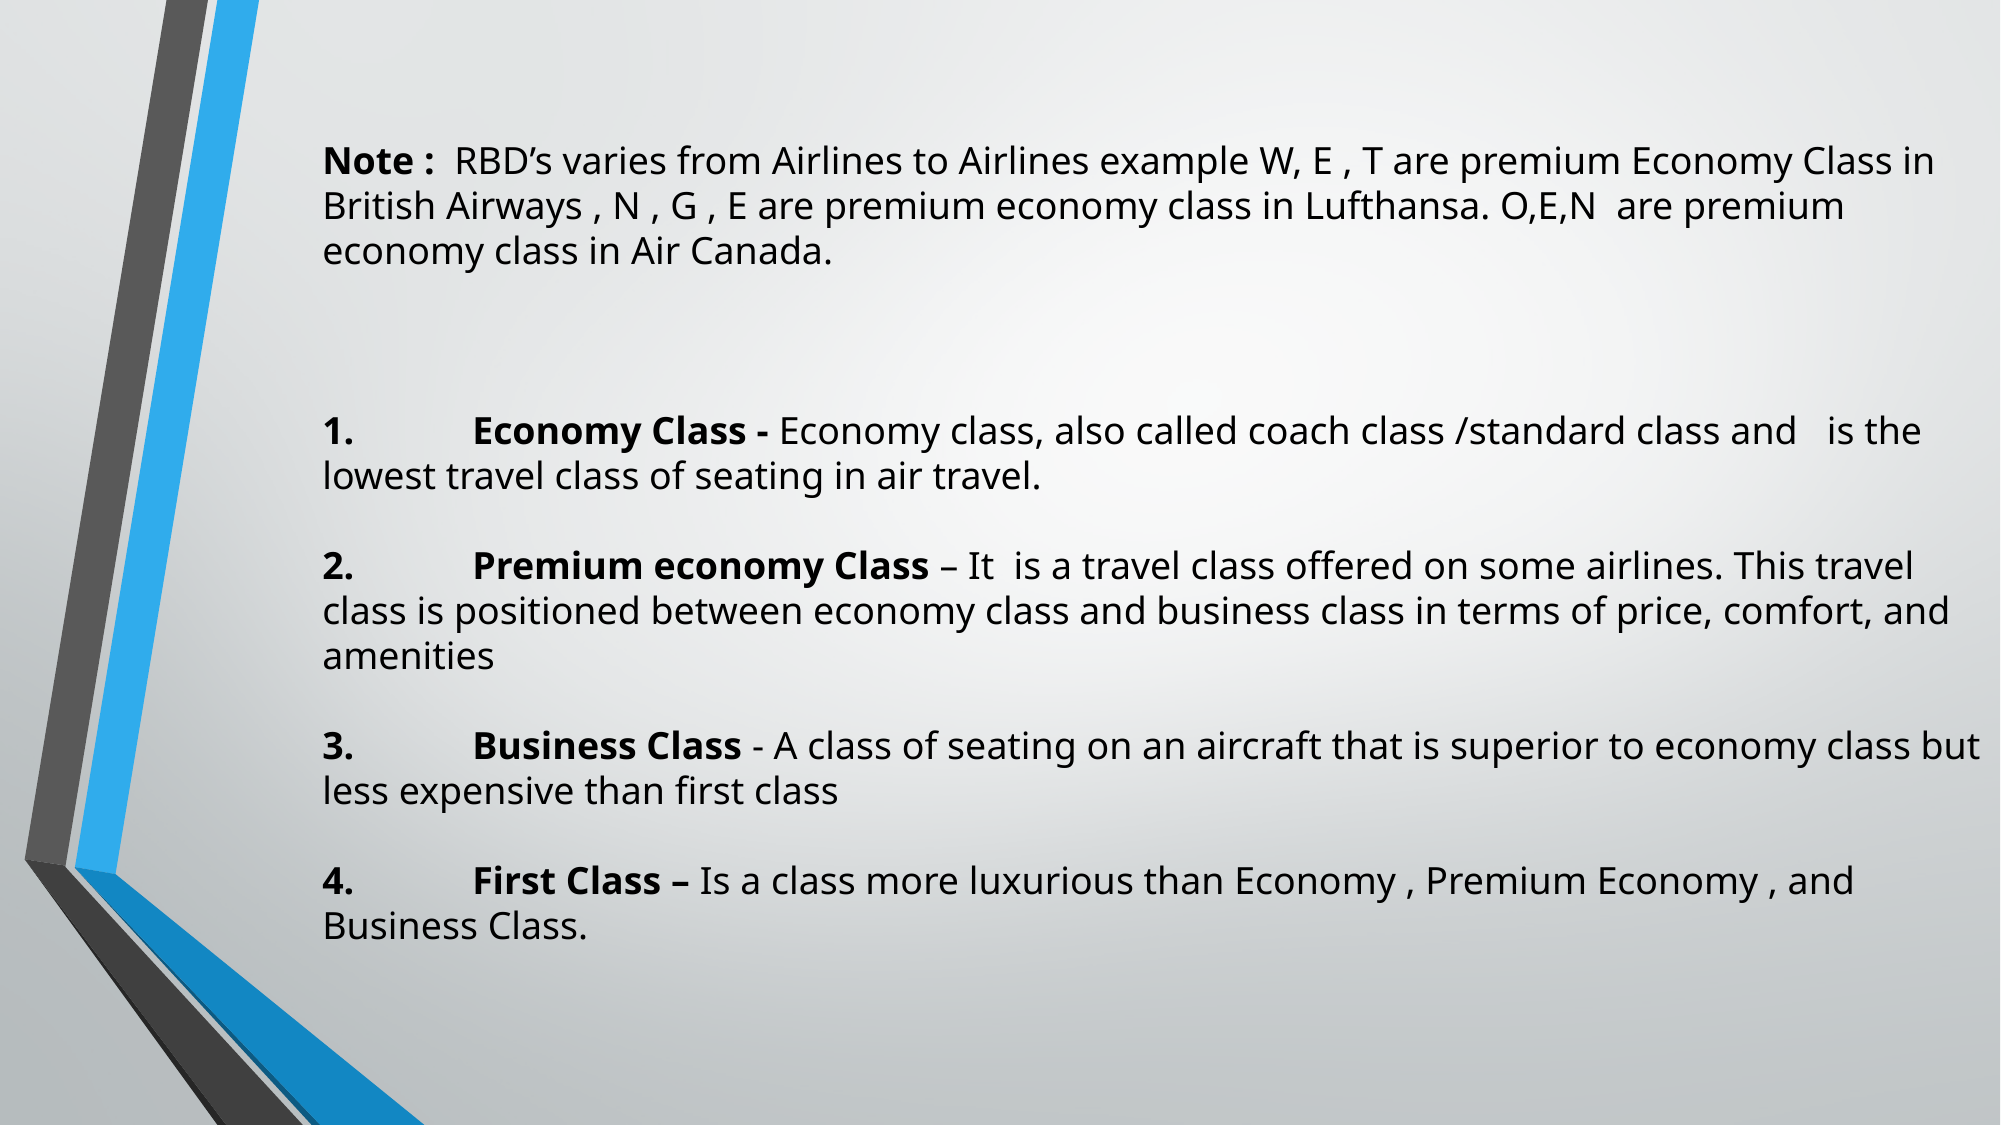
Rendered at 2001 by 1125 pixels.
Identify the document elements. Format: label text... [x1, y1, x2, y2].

text_box Note : RBD’s varies from Airlines to Airlines example W, E , T are premium Economy Class in British Airways , N , G , E are premium economy class in Lufthansa. O,E,N are premium economy class in Air Canada. 1. Economy Class - Economy class, also called coach class /standard class and is the lowest travel class of seating in air travel. 2. Premium economy Class – It is a travel class offered on some airlines. This travel class is positioned between economy class and business class in terms of price, comfort, and amenities 3. Business Class - A class of seating on an aircraft that is superior to economy class but less expensive than first class 4. First Class – Is a class more luxurious than Economy , Premium Economy , and Business Class. [307, 129, 2000, 1000]
